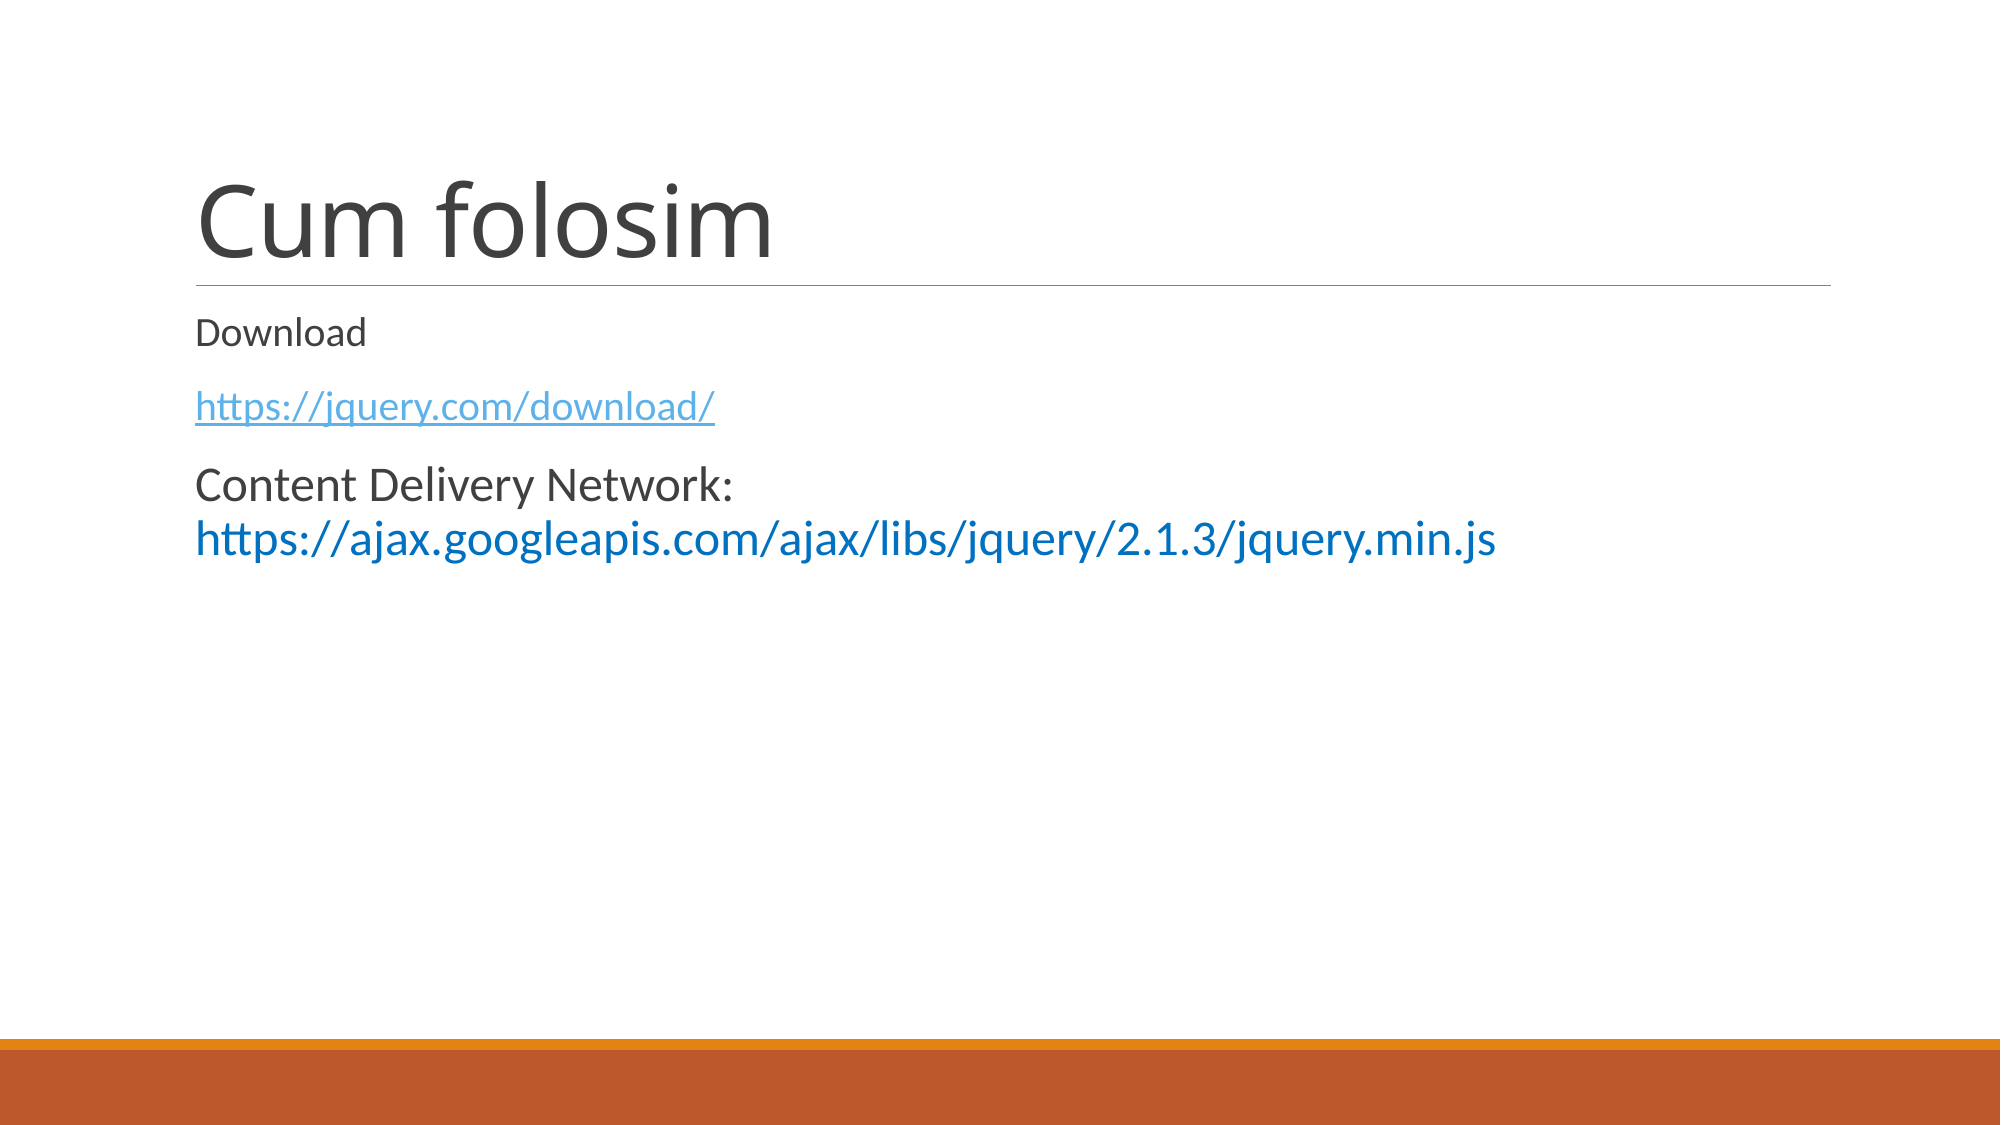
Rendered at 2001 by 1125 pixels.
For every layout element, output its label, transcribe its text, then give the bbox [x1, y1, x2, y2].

title Cum folosim [180, 47, 1830, 285]
list Download https://jquery.com/download/ Content Delivery Network: https://ajax.googleapis.com/ajax/libs/jquery/2.1.3/jquery.min.js [180, 302, 1830, 963]
